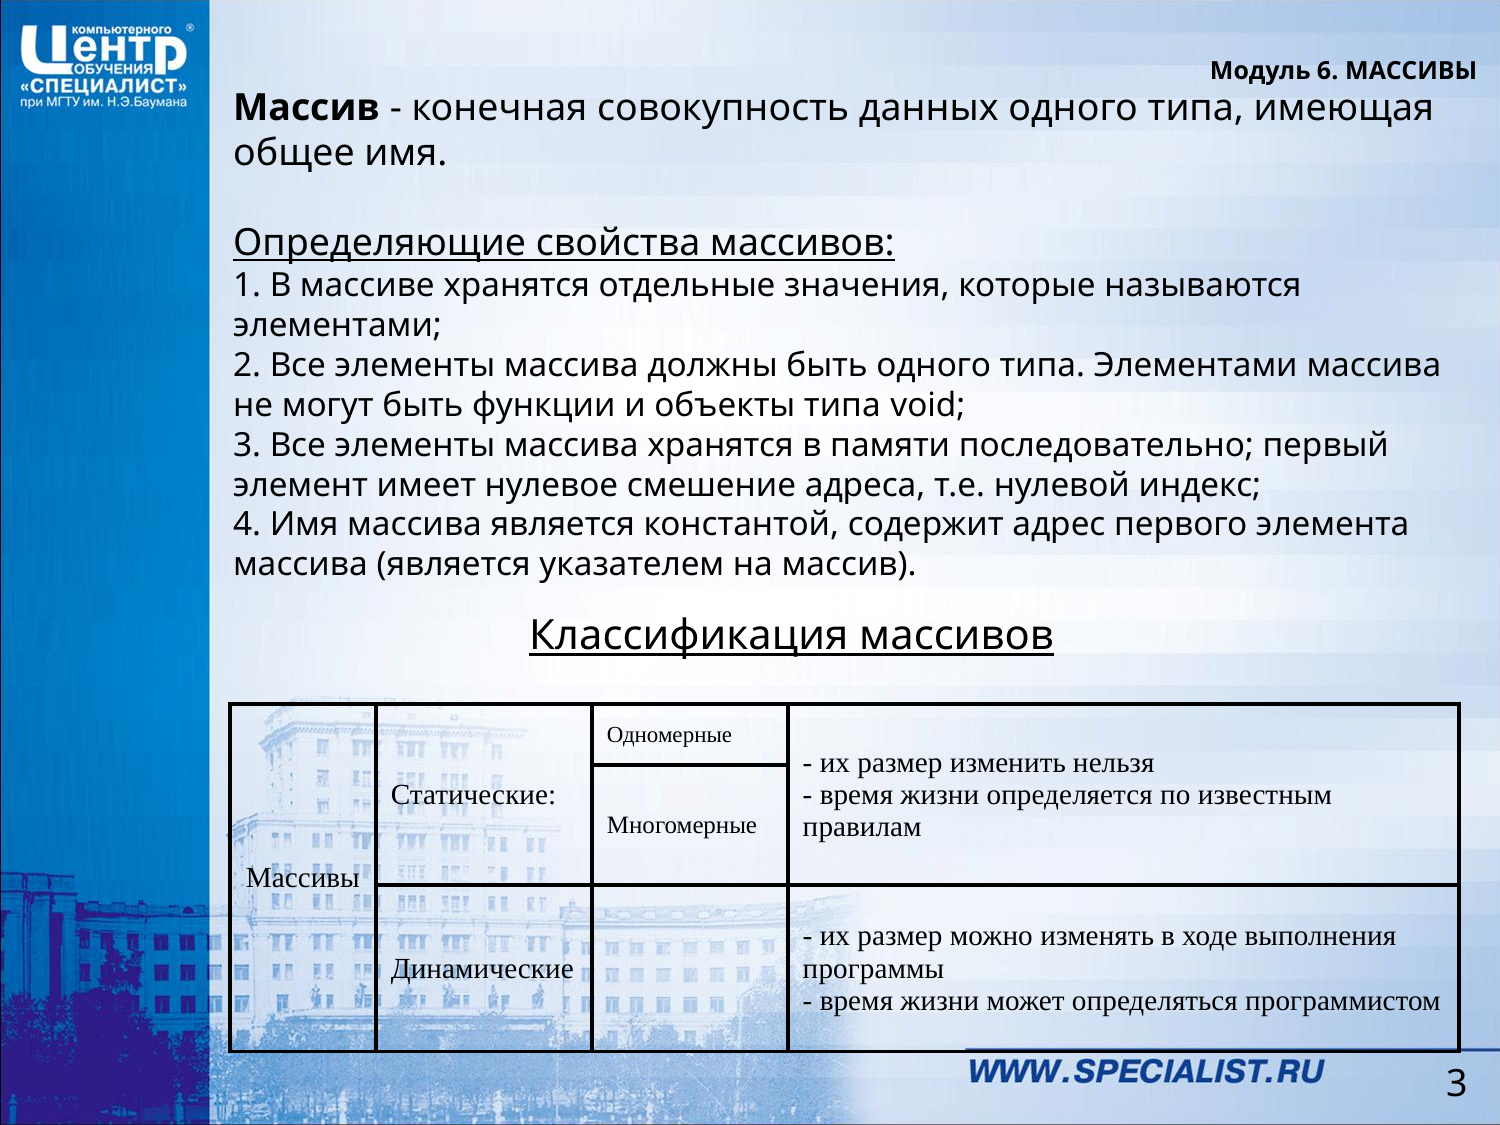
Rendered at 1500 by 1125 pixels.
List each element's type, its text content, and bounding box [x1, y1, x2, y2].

text_box Классификация массивов [501, 600, 1081, 666]
table_cell [594, 887, 786, 1050]
table_cell - их размер можно изменять в ходе выполнения программы - время жизни может определяться программистом [790, 887, 1457, 1050]
table_header Статические: [378, 706, 590, 883]
table_cell Многомерные [594, 767, 786, 883]
picture [0, 0, 1500, 1125]
text_box 3 [1132, 1051, 1483, 1125]
table_cell Динамические [378, 887, 590, 1050]
text_box Массив - конечная совокупность данных одного типа, имеющая общее имя. Определяющие свойства массивов: 1. В массиве хранятся отдельные значения, которые называются элементами; 2. Все элементы массива должны быть одного типа. Элементами массива не могут быть функции и объекты типа void; 3. Все элементы массива хранятся в памяти последовательно; первый элемент имеет нулевое смешение адреса, т.е. нулевой индекс; 4. Имя массива является константой, содержит адрес первого элемента массива (является указателем на массив). [218, 75, 1500, 590]
table_header Одномерные [594, 706, 786, 763]
table_header - их размер изменить нельзя - время жизни определяется по известным правилам [790, 706, 1457, 883]
table_header Массивы [232, 706, 374, 1050]
text_box Модуль 6. МАССИВЫ [1195, 46, 1500, 92]
